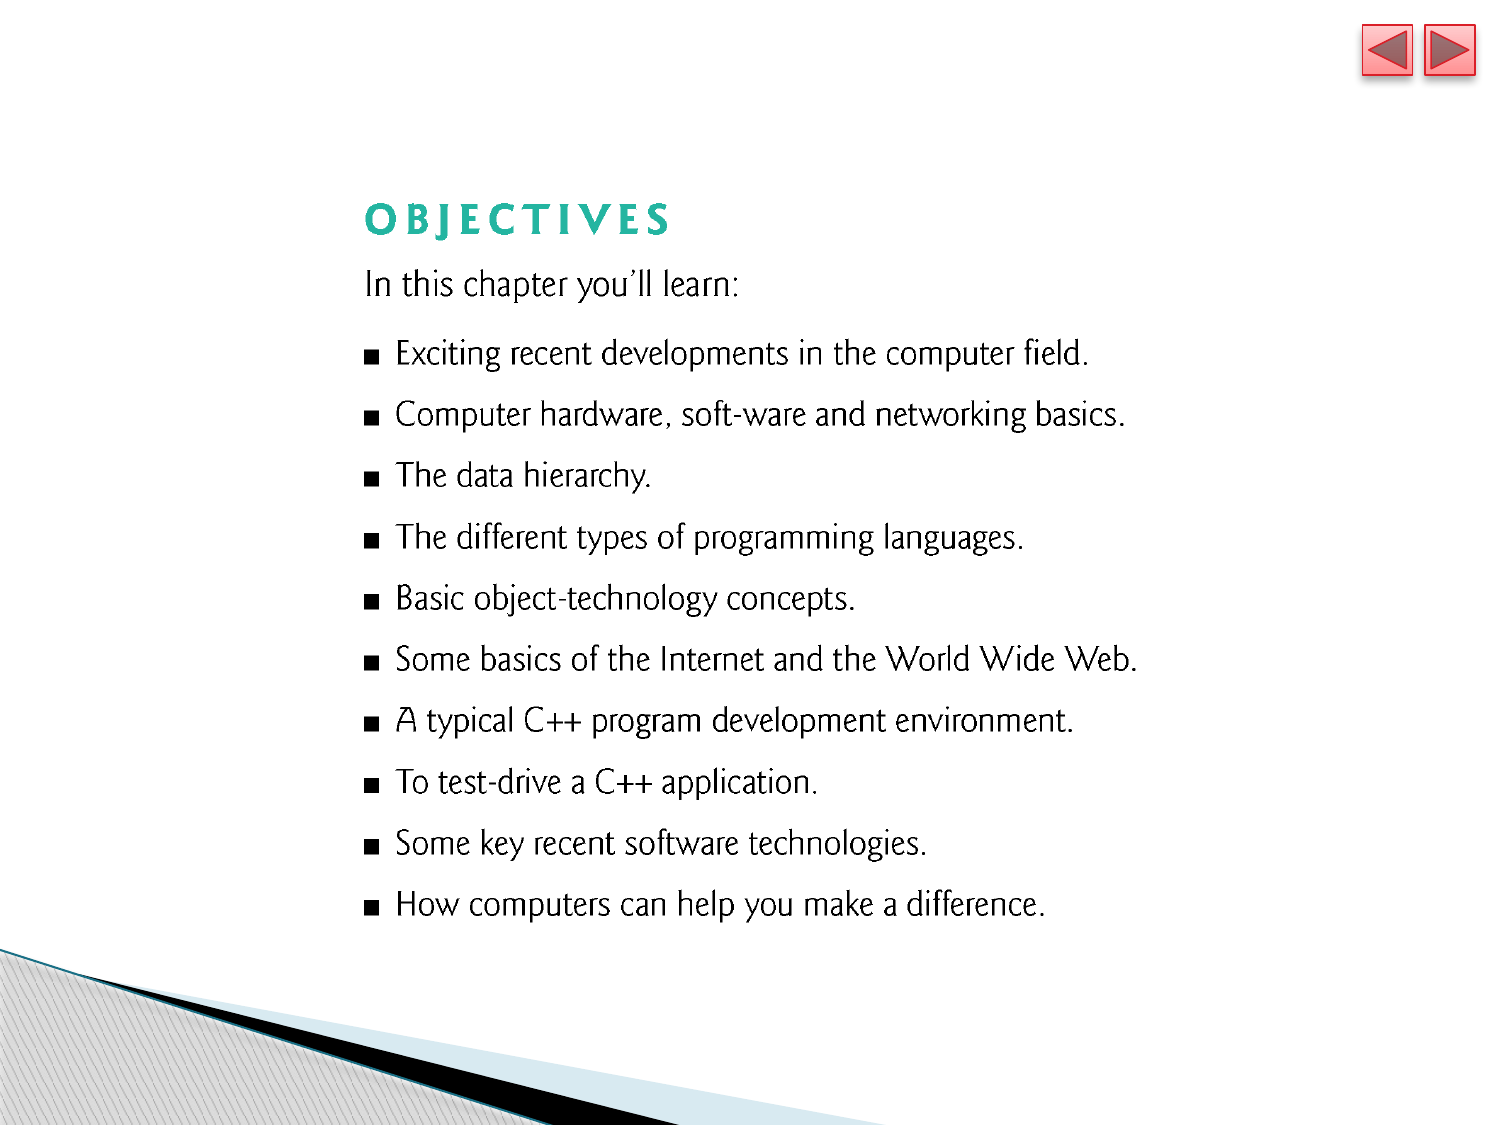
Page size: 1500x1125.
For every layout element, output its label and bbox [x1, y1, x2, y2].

picture [301, 140, 1199, 985]
